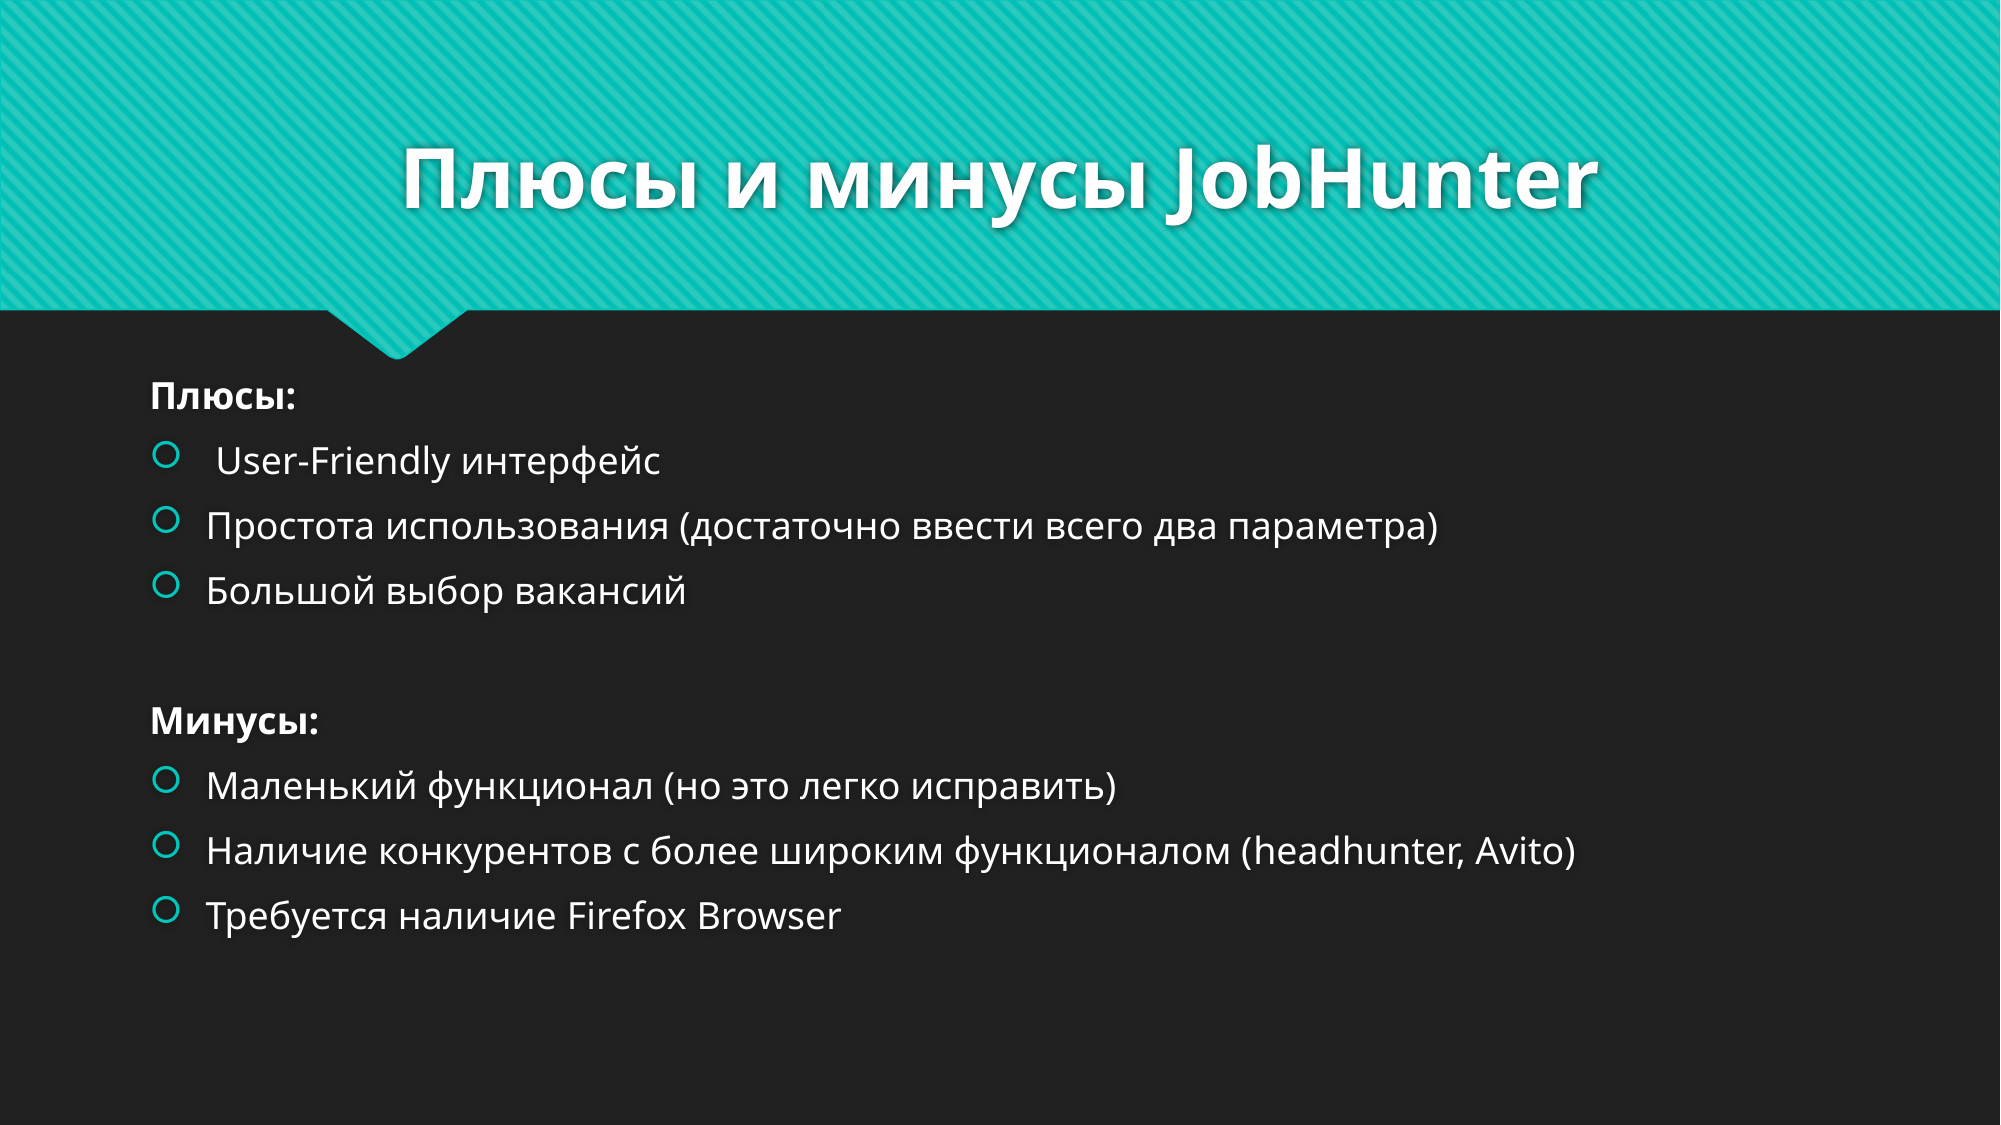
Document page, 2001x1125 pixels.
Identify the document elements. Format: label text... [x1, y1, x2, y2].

title Плюсы и минусы JobHunter [132, 73, 1868, 233]
list Плюсы: User-Friendly интерфейс Простота использования (достаточно ввести всего два параметра) Большой выбор вакансий Минусы: Маленький функционал (но это легко исправить) Наличие конкурентов с более широким функционалом (headhunter, Avito) Требуется наличие Firefox Browser [134, 364, 1866, 962]
